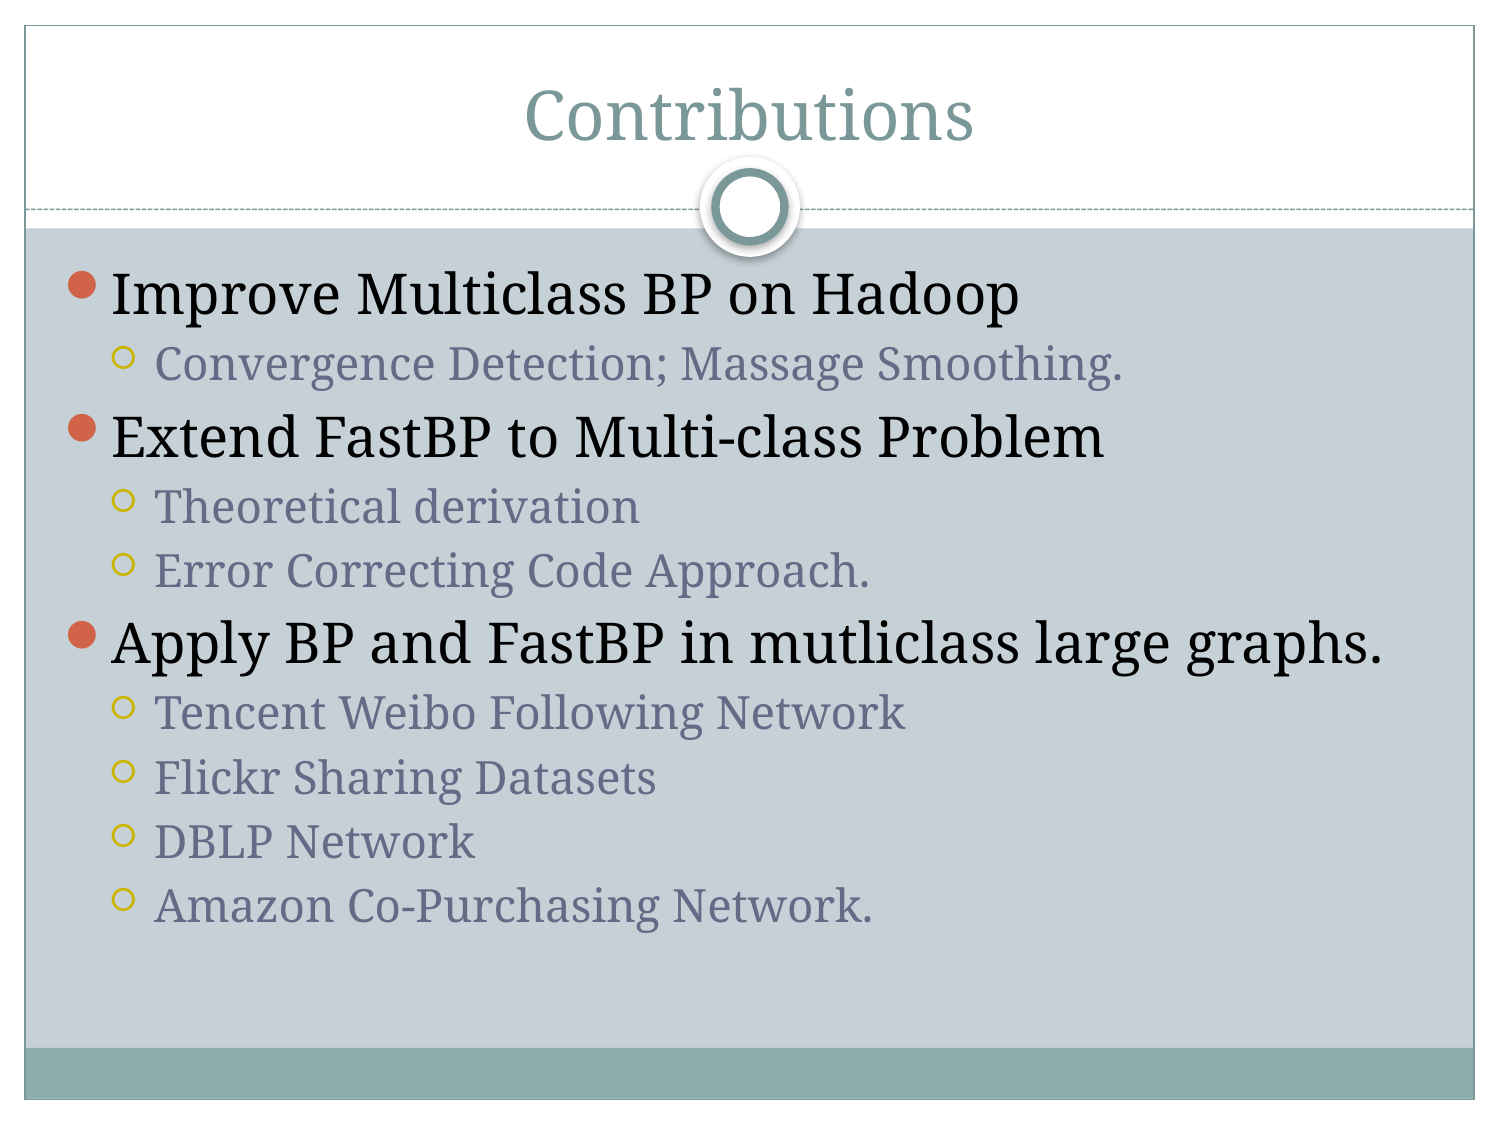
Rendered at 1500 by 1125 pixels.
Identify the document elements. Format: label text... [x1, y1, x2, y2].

list Improve Multiclass BP on Hadoop Convergence Detection; Massage Smoothing. Extend FastBP to Multi-class Problem Theoretical derivation Error Correcting Code Approach. Apply BP and FastBP in mutliclass large graphs. Tencent Weibo Following Network Flickr Sharing Datasets DBLP Network Amazon Co-Purchasing Network. [49, 250, 1445, 1001]
title Contributions [49, 37, 1450, 162]
